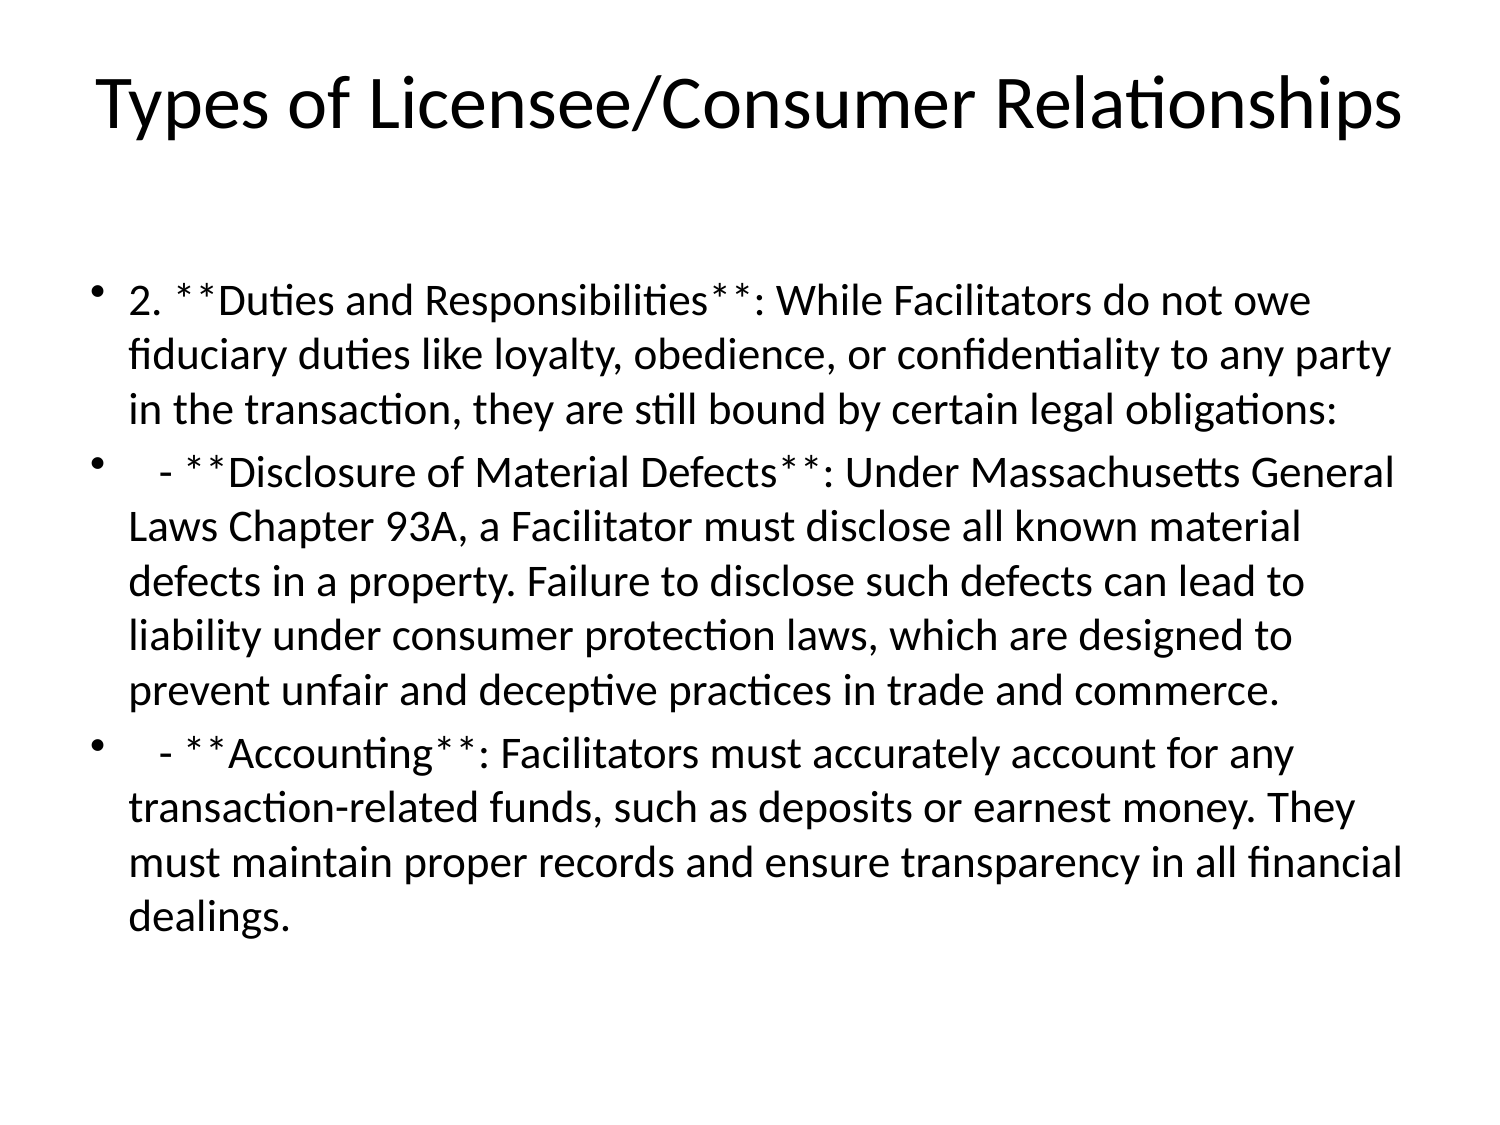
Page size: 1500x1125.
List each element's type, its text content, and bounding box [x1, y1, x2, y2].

list 2. **Duties and Responsibilities**: While Facilitators do not owe fiduciary duties like loyalty, obedience, or confidentiality to any party in the transaction, they are still bound by certain legal obligations: - **Disclosure of Material Defects**: Under Massachusetts General Laws Chapter 93A, a Facilitator must disclose all known material defects in a property. Failure to disclose such defects can lead to liability under consumer protection laws, which are designed to prevent unfair and deceptive practices in trade and commerce. - **Accounting**: Facilitators must accurately account for any transaction-related funds, such as deposits or earnest money. They must maintain proper records and ensure transparency in all financial dealings. [75, 262, 1425, 1005]
title Types of Licensee/Consumer Relationships [75, 45, 1425, 233]
